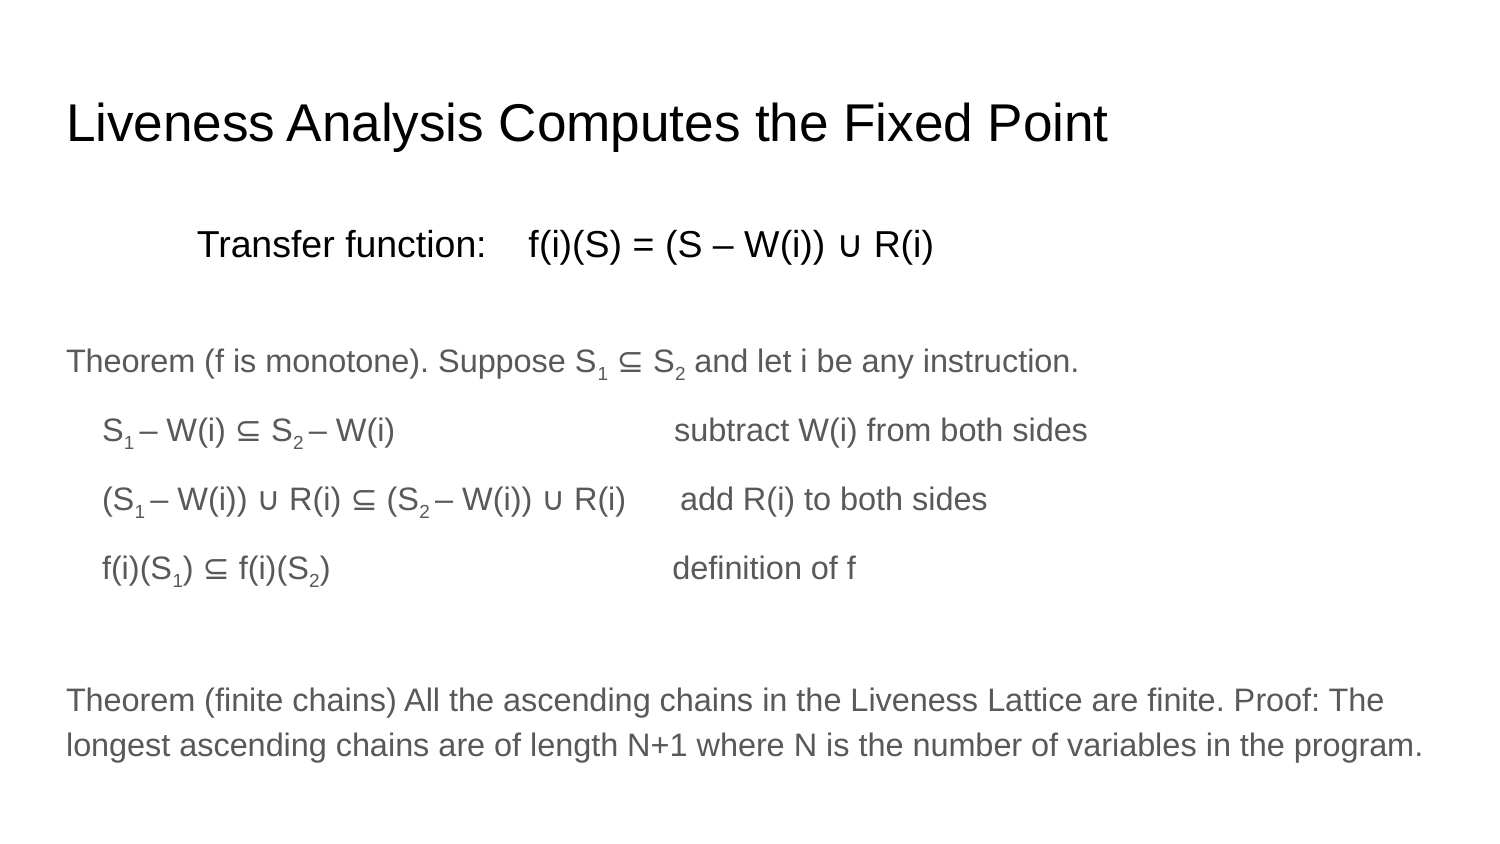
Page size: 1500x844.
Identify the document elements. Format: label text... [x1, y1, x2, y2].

title Liveness Analysis Computes the Fixed Point [51, 72, 1449, 167]
text_box Transfer function: f(i)(S) = (S – W(i)) ∪ R(i) [181, 204, 1071, 280]
list Theorem (f is monotone). Suppose S1 ⊆ S2 and let i be any instruction. S1 – W(i) ⊆ S2 – W(i) subtract W(i) from both sides (S1 – W(i)) ∪ R(i) ⊆ (S2 – W(i)) ∪ R(i) add R(i) to both sides f(i)(S1) ⊆ f(i)(S2) definition of f Theorem (finite chains) All the ascending chains in the Liveness Lattice are finite. Proof: The longest ascending chains are of length N+1 where N is the number of variables in the program. [51, 317, 1449, 817]
